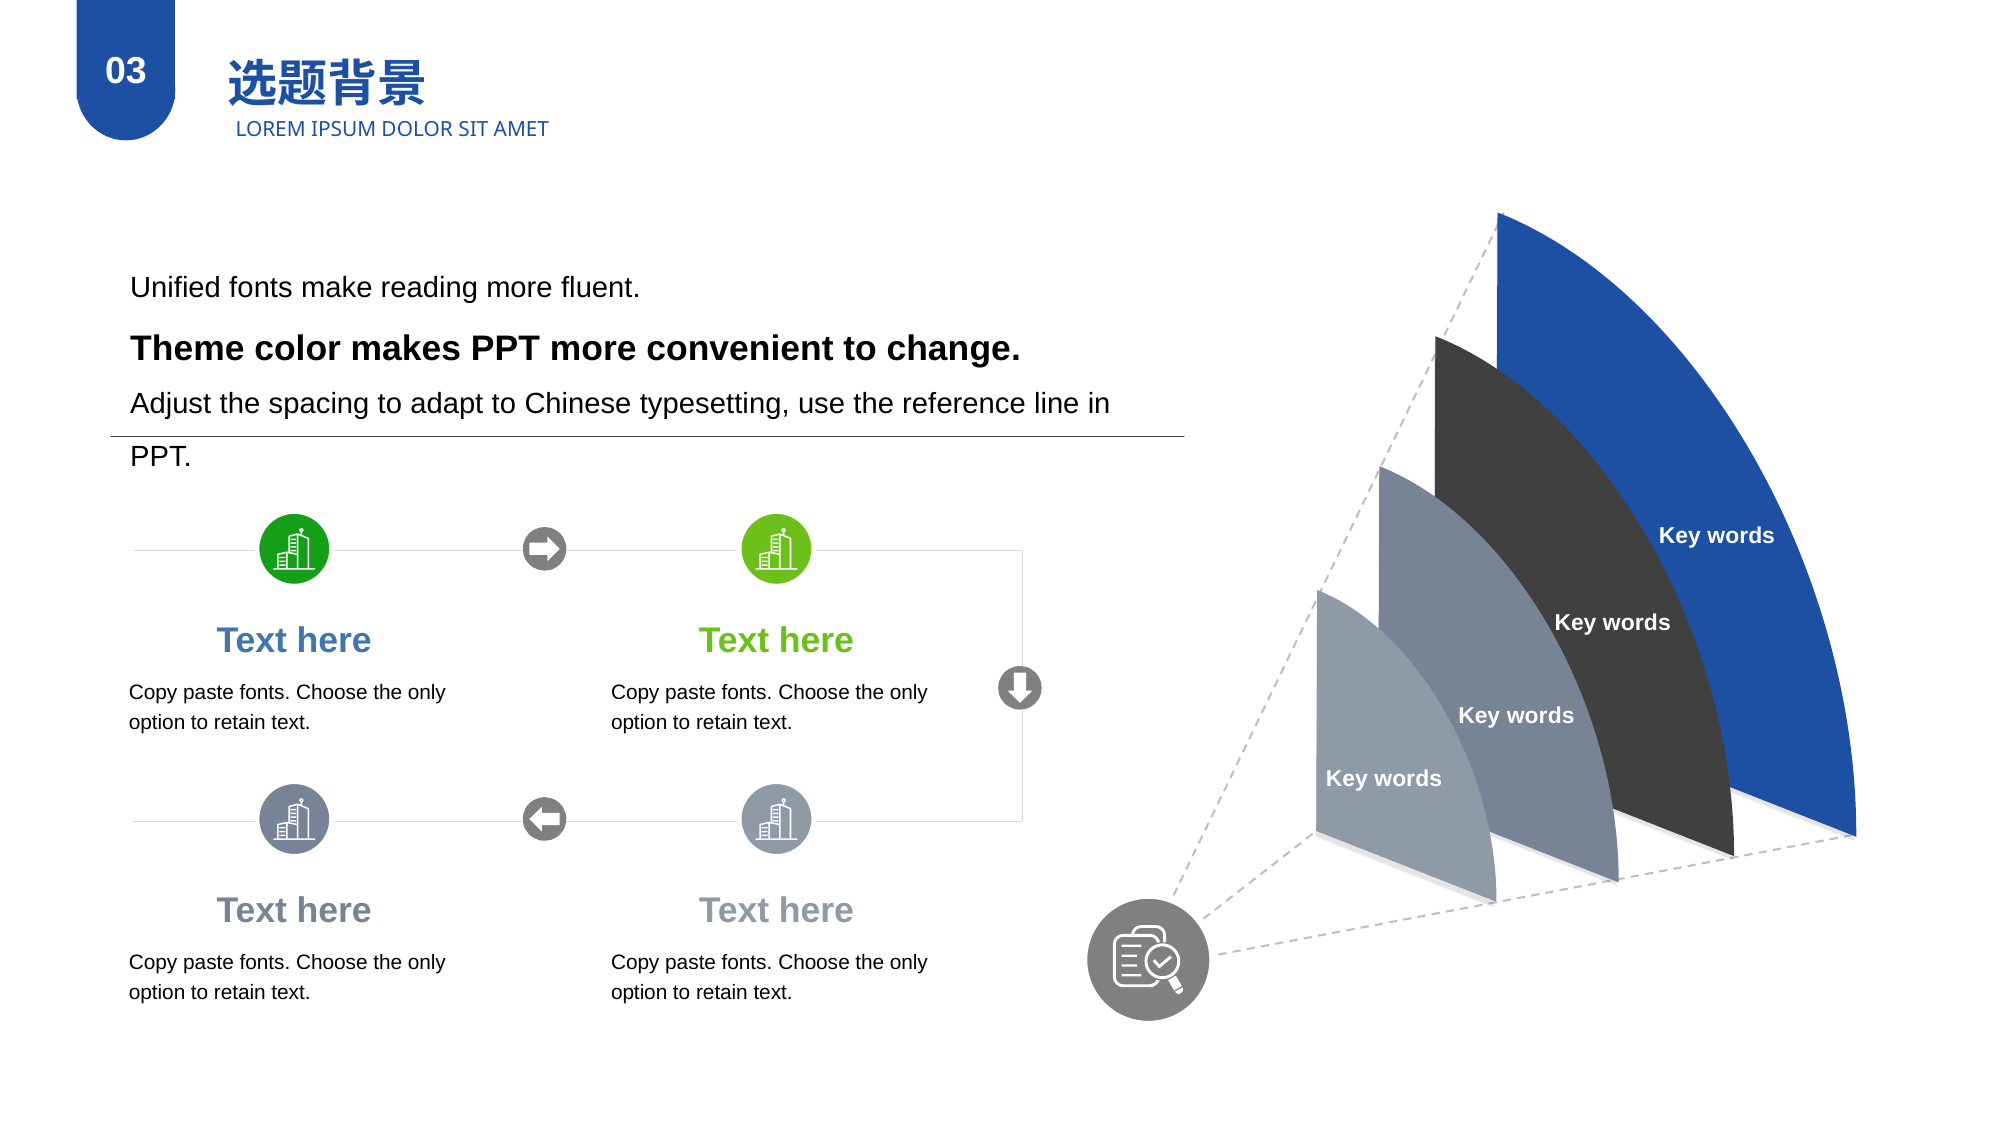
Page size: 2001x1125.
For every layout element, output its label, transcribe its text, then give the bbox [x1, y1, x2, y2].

text_box 03 [75, 0, 177, 142]
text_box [110, 212, 1857, 1029]
text_box LOREM IPSUM DOLOR SIT AMET [220, 108, 564, 148]
text_box 选题背景 [212, 44, 443, 119]
